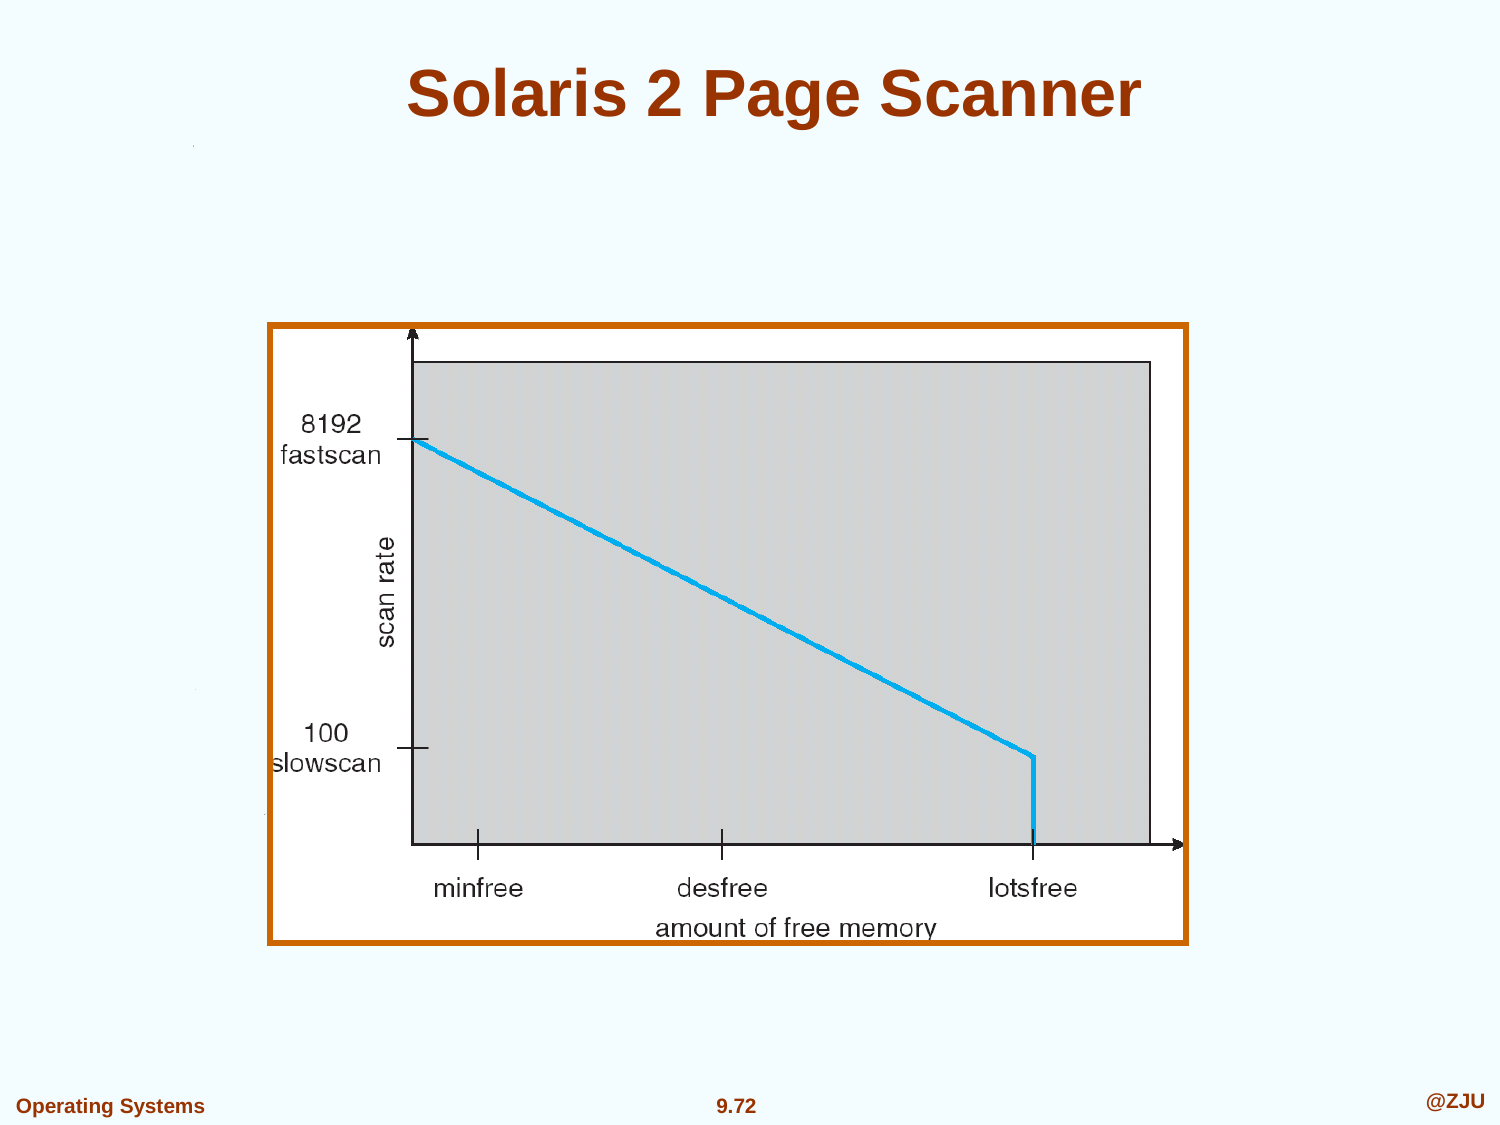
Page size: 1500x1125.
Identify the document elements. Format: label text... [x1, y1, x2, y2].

picture [273, 328, 1184, 940]
title Solaris 2 Page Scanner [112, 37, 1438, 138]
